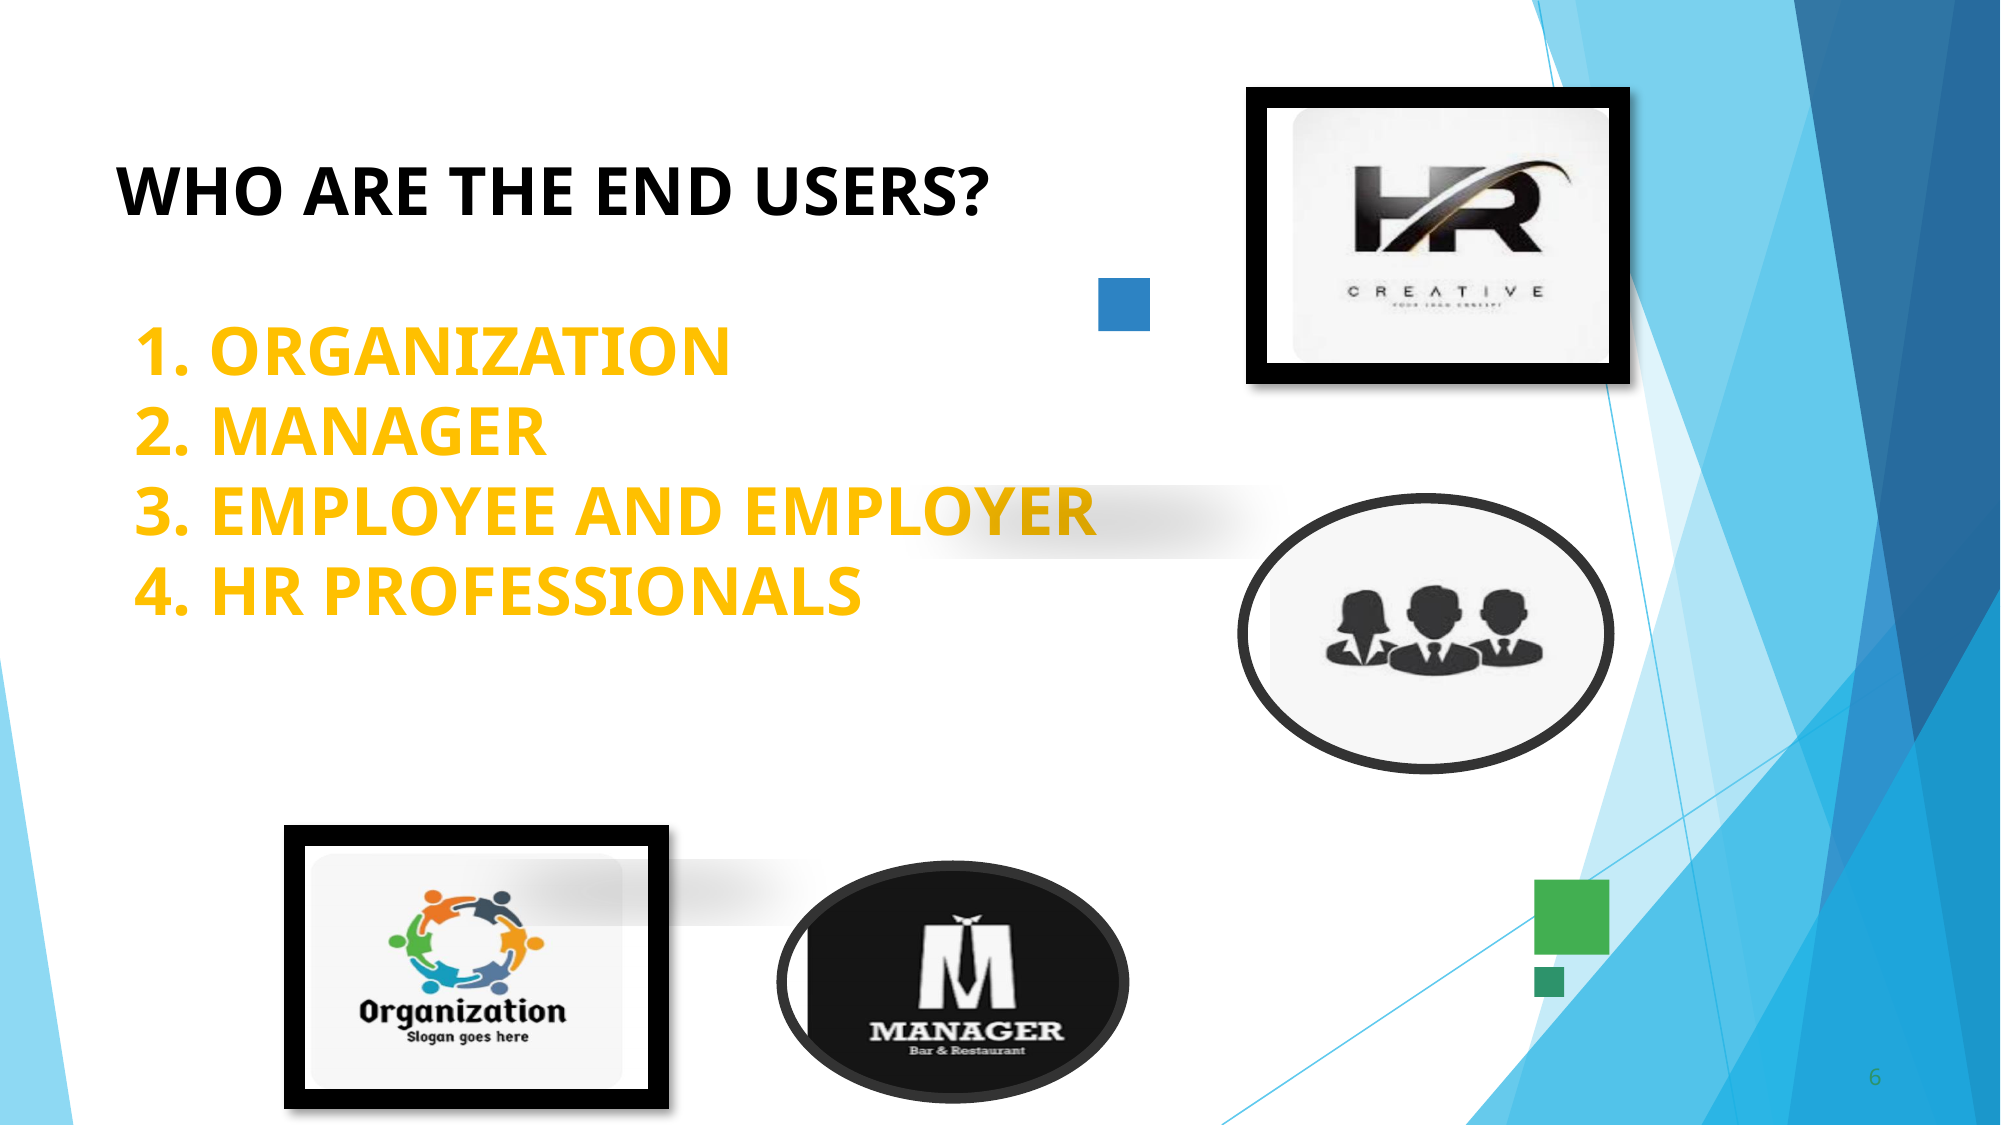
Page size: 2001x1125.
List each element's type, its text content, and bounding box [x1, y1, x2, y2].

title WHO ARE THE END USERS? 1. ORGANIZATION 2. MANAGER 3. EMPLOYEE AND EMPLOYER 4. HR PROFESSIONALS [114, 146, 1535, 629]
slide_number 6 [1862, 1061, 1888, 1125]
text_box [1534, 967, 1565, 997]
picture [1242, 497, 1610, 770]
picture [781, 865, 1125, 1099]
text_box [1534, 879, 1610, 955]
picture [118, 845, 648, 1093]
picture [1266, 107, 1610, 364]
